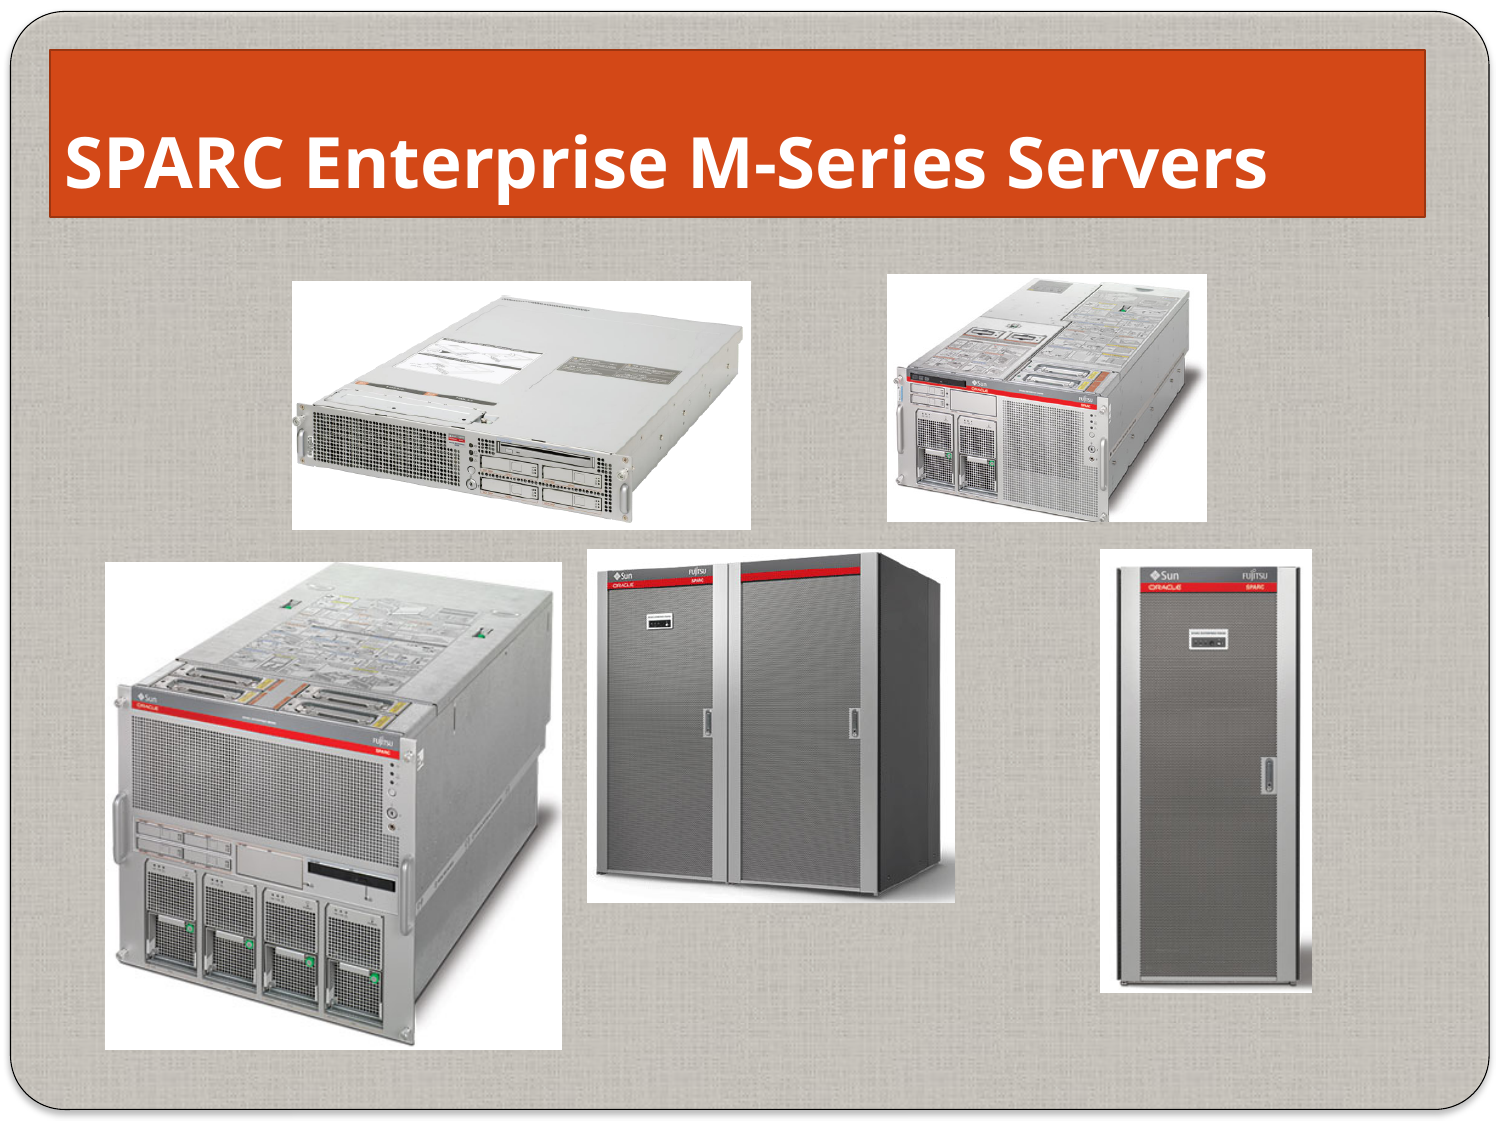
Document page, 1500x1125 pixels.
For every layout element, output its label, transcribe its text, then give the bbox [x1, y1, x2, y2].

picture [887, 274, 1208, 522]
title SPARC Enterprise M-Series Servers [49, 49, 1426, 218]
picture [105, 562, 562, 1051]
picture [587, 549, 956, 903]
picture [1099, 549, 1312, 993]
picture [292, 280, 751, 530]
